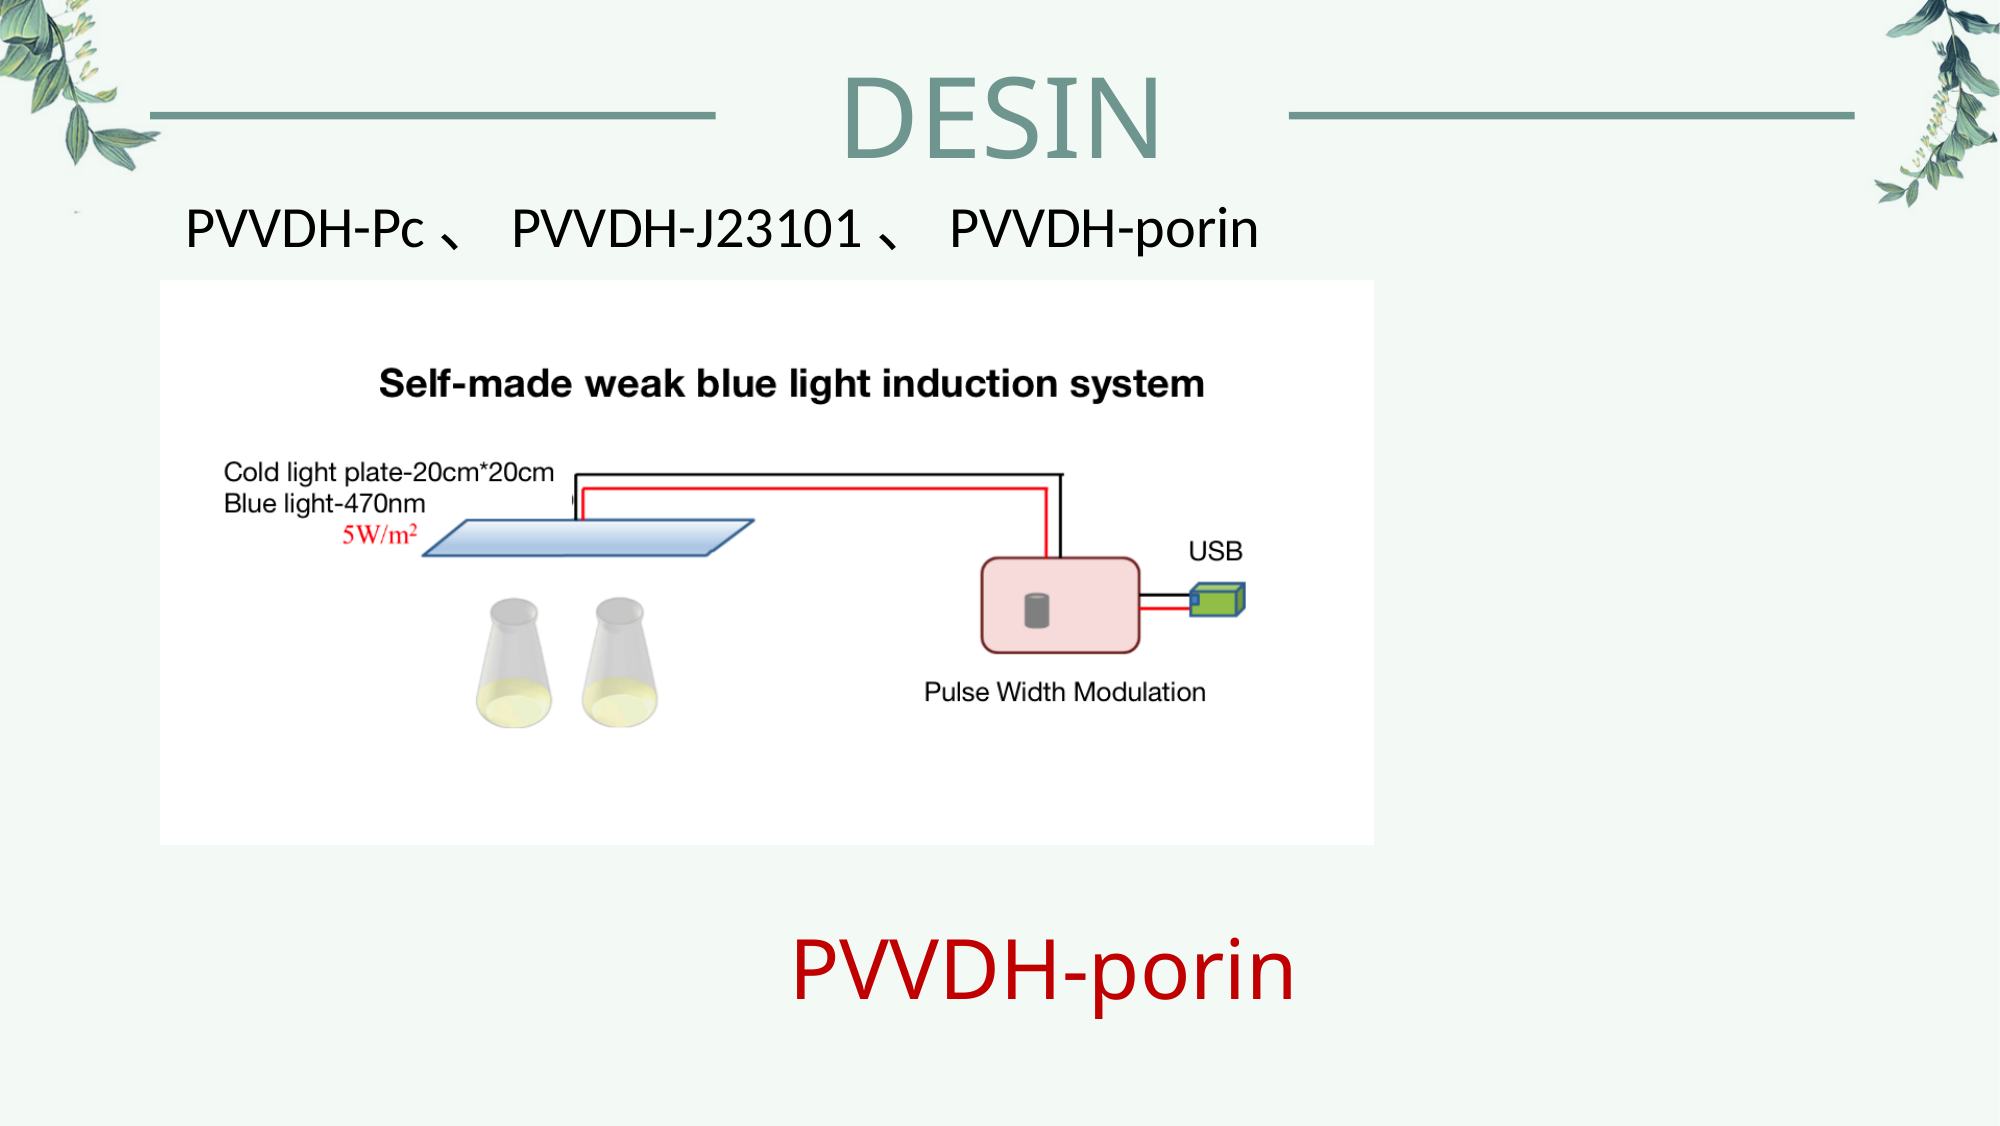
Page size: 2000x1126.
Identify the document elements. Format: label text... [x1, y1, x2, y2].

picture [0, 0, 2000, 1126]
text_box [149, 45, 1855, 183]
text_box PVVDH-porin [774, 908, 1775, 1024]
text_box PVVDH-Pc、PVVDH-J23101、PVVDH-porin [170, 193, 1332, 267]
